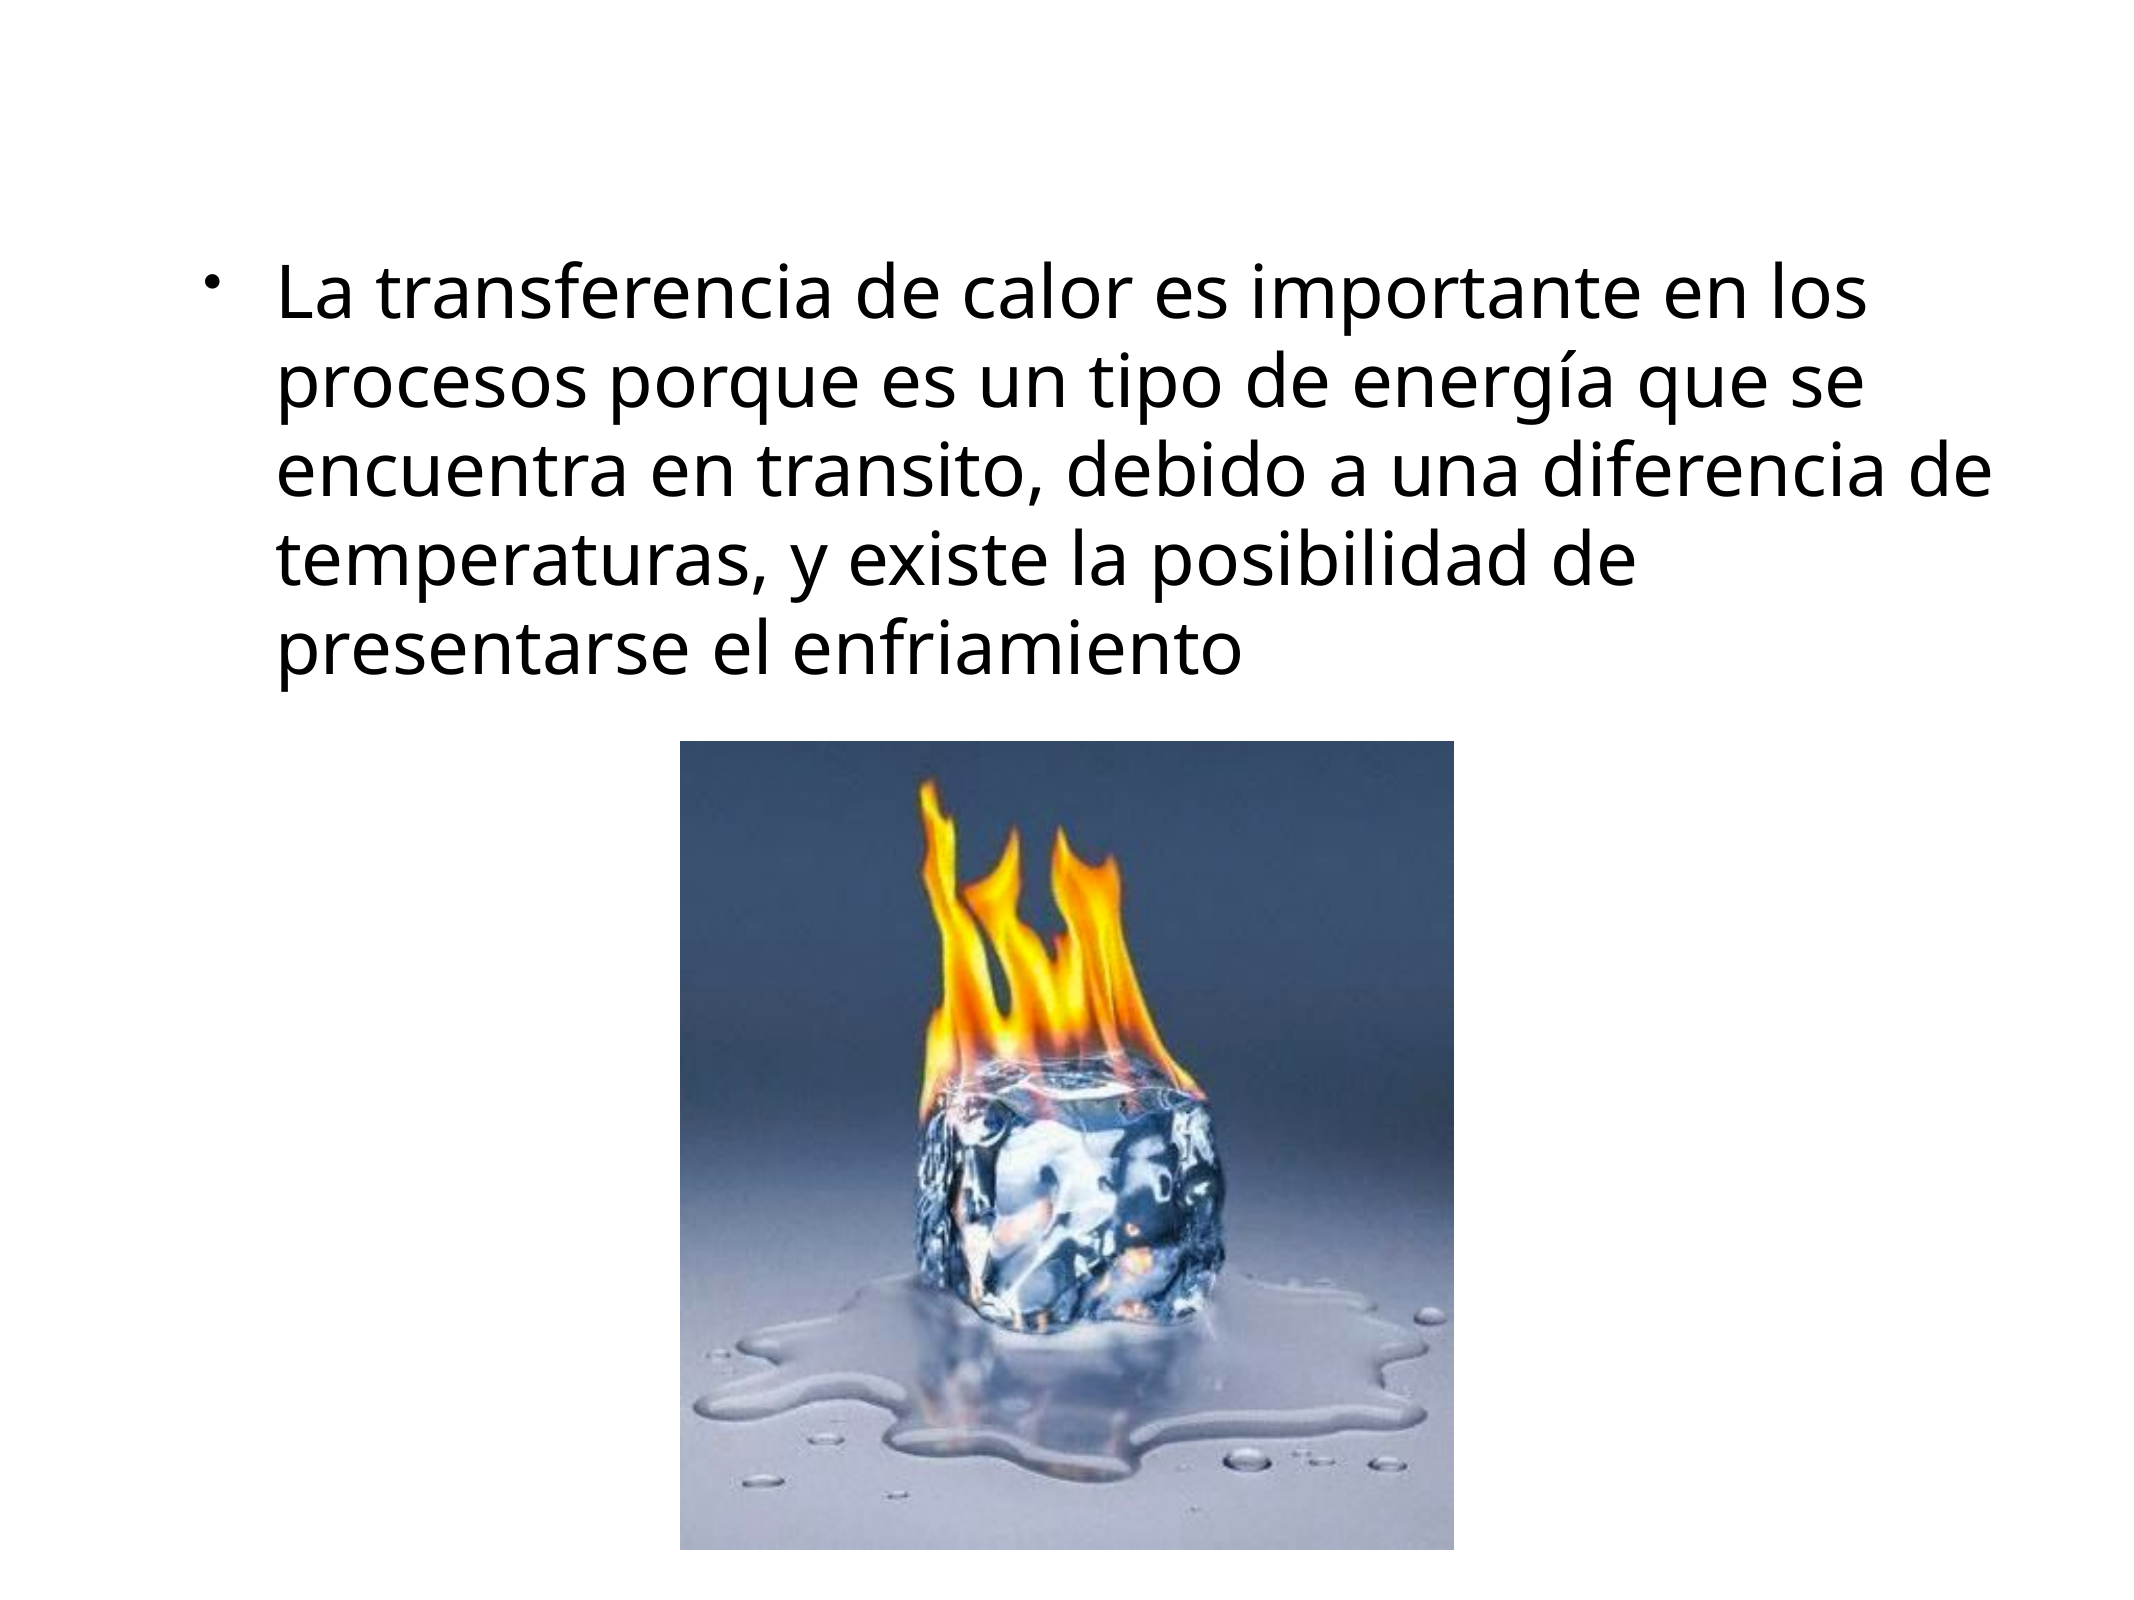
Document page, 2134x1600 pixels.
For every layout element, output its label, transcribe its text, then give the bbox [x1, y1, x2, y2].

list La transferencia de calor es importante en los procesos porque es un tipo de energía que se encuentra en transito, debido a una diferencia de temperaturas, y existe la posibilidad de presentarse el enfriamiento [202, 234, 2054, 699]
picture [679, 741, 1454, 1551]
